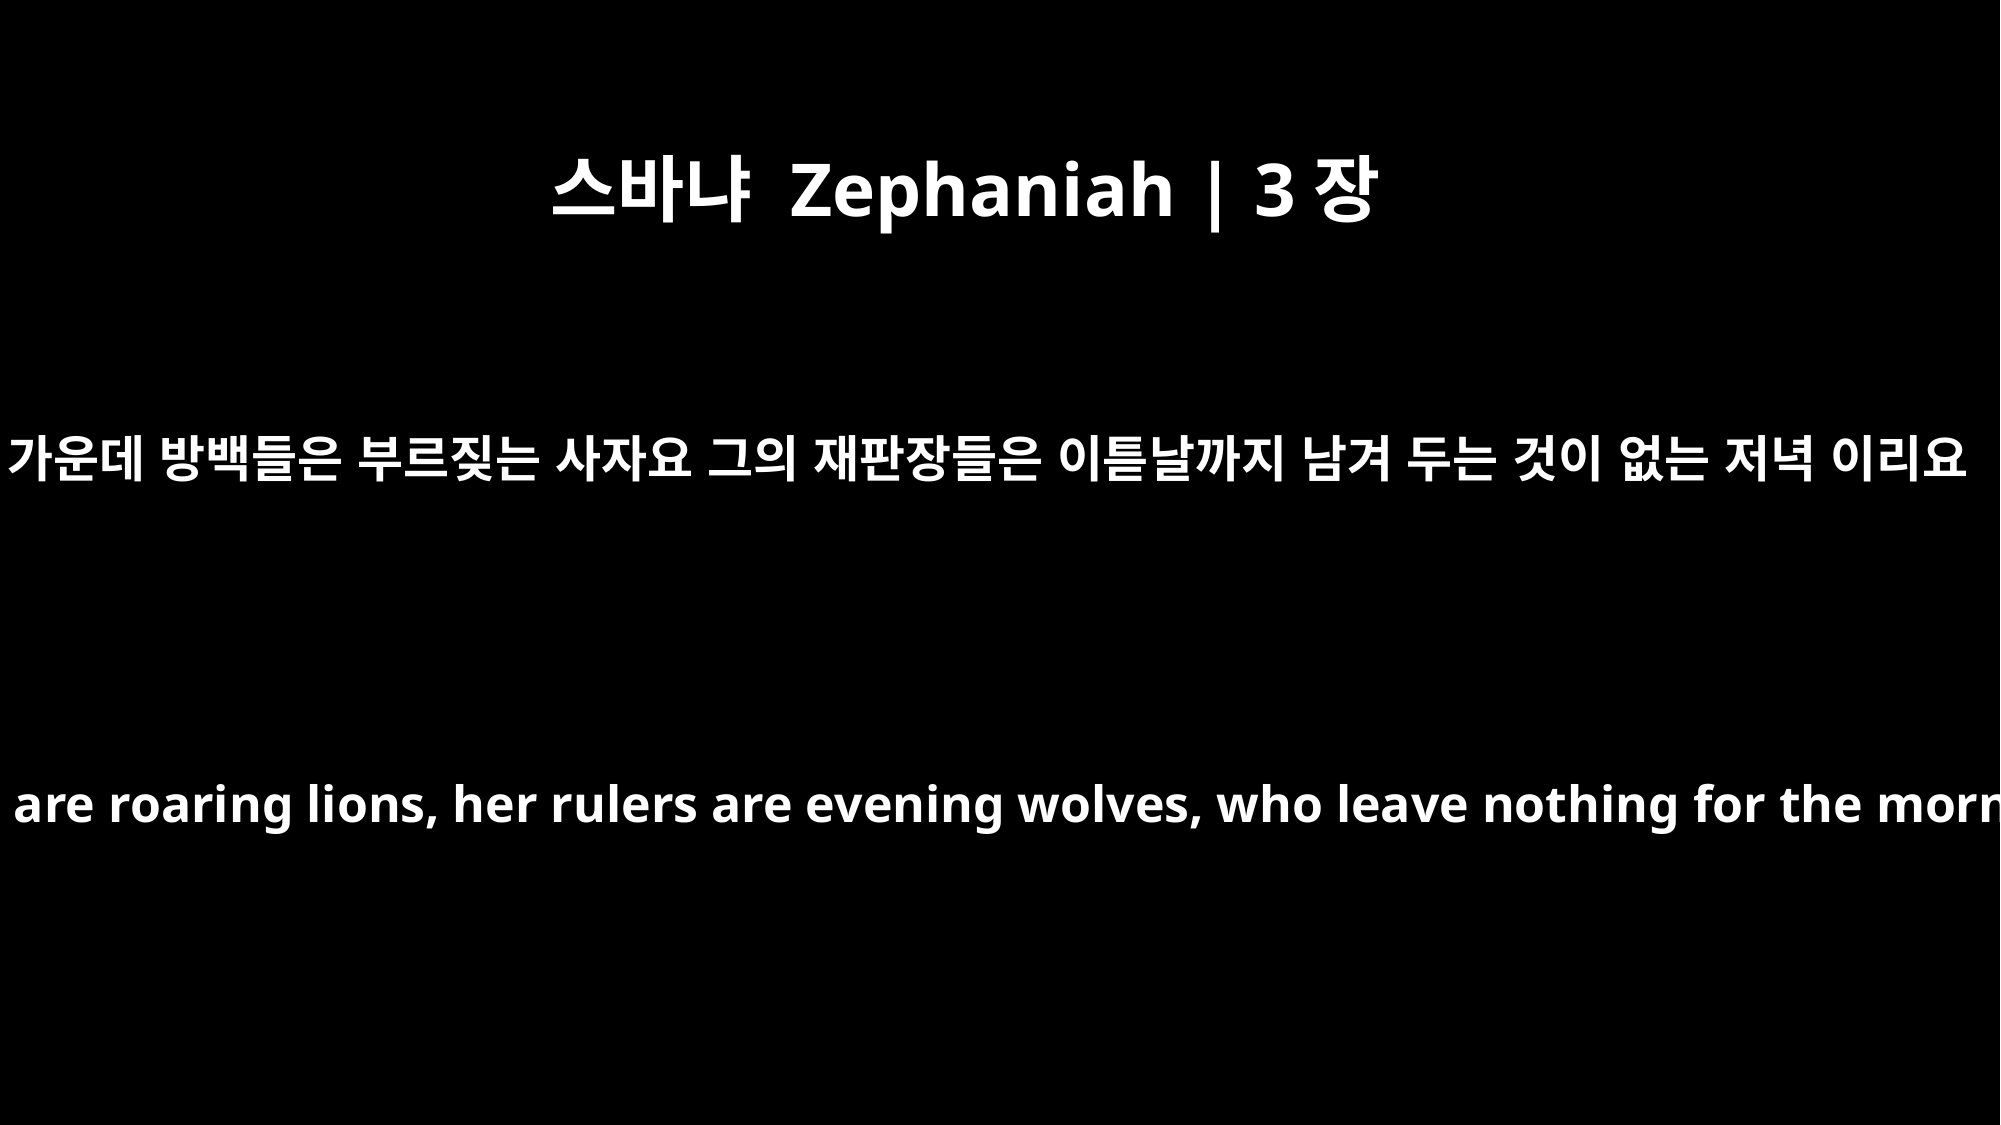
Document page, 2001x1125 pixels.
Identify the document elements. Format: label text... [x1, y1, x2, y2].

text_box 스바냐 Zephaniah | 3장 [535, 136, 1397, 239]
text_box Her officials are roaring lions, her rulers are evening wolves, who leave nothing for the morning. [0, 764, 2000, 840]
text_box 3 그 가운데 방백들은 부르짖는 사자요 그의 재판장들은 이튿날까지 남겨 두는 것이 없는 저녁 이리요 [0, 359, 1985, 495]
